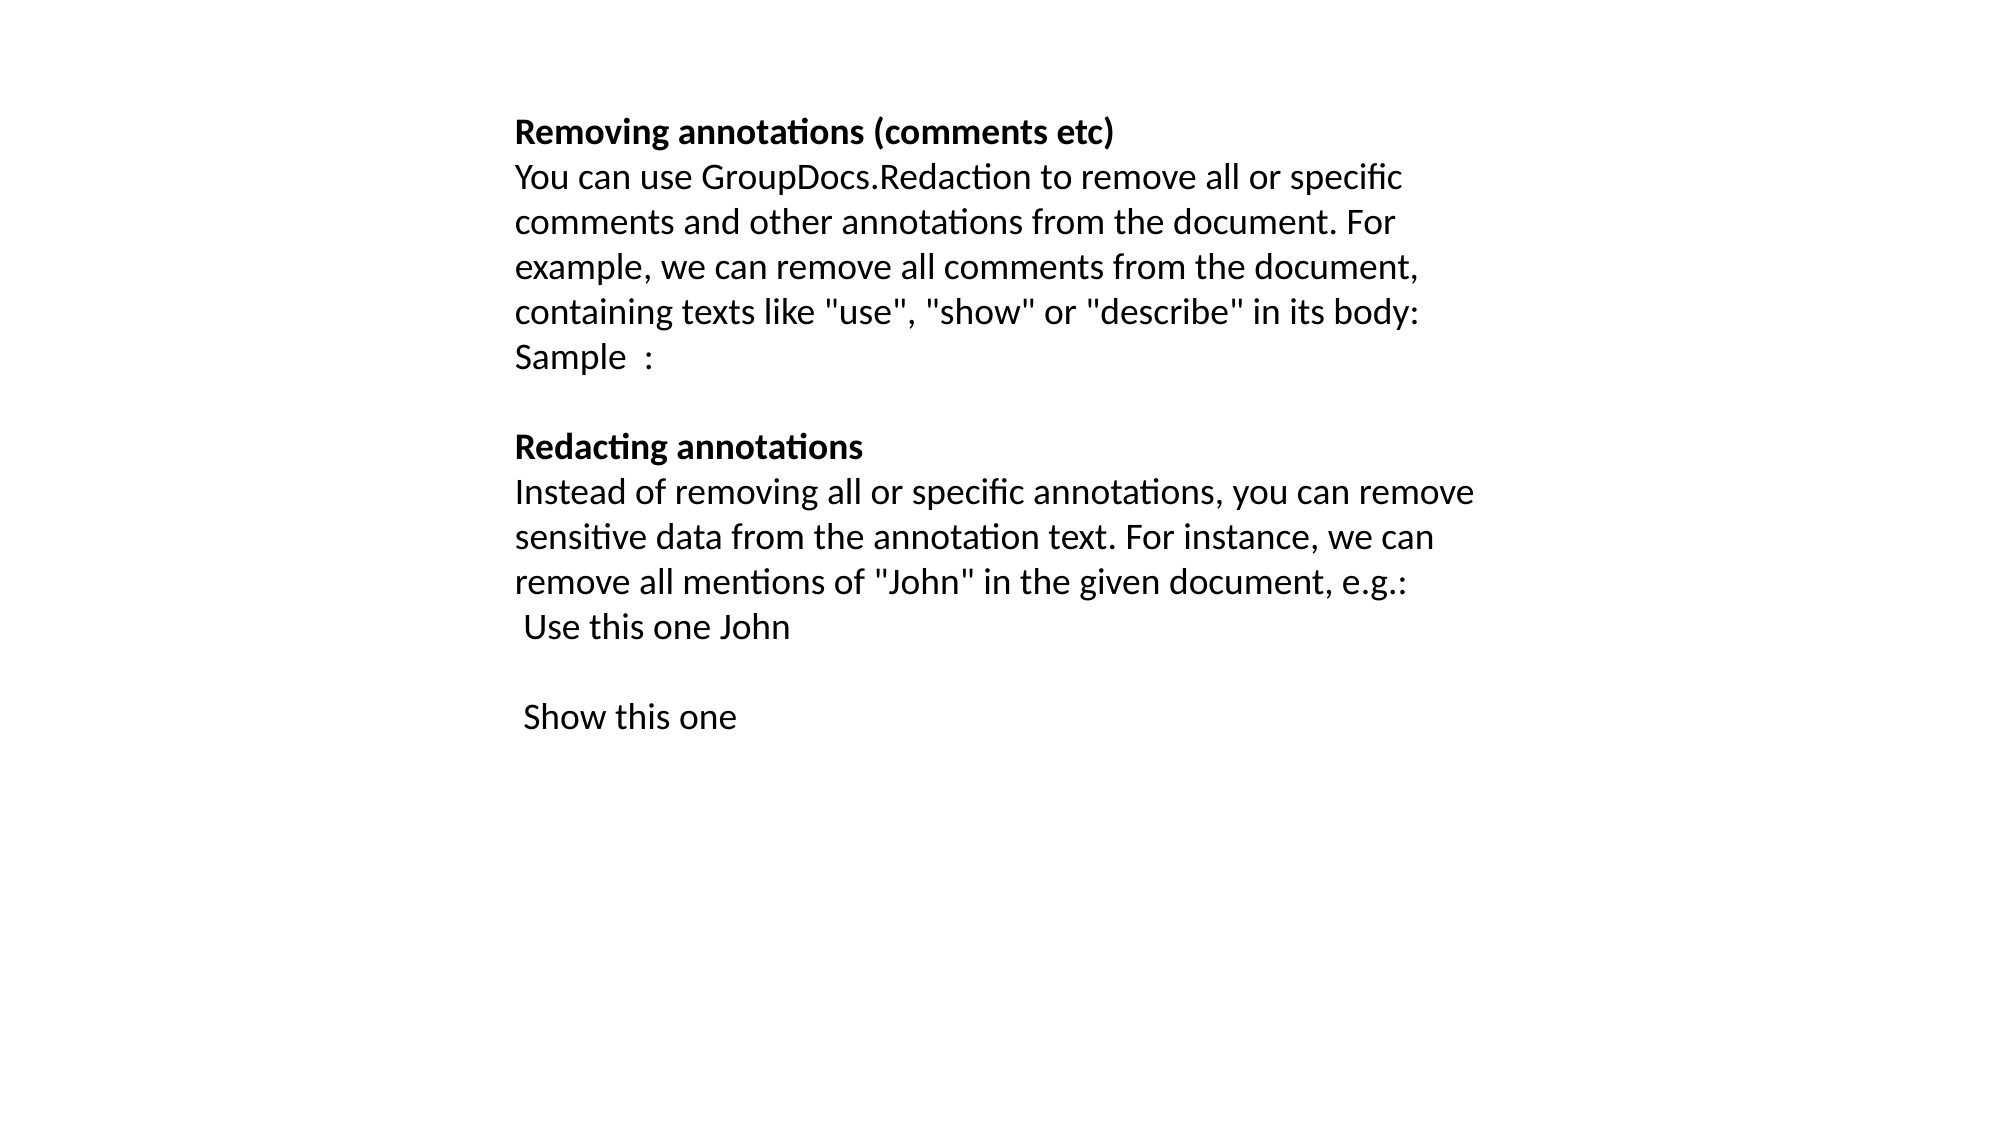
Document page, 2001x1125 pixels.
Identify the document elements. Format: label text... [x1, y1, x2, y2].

text_box Removing annotations (comments etc) You can use GroupDocs.Redaction to remove all or specific comments and other annotations from the document. For example, we can remove all comments from the document, containing texts like "use", "show" or "describe" in its body: Sample : Redacting annotations Instead of removing all or specific annotations, you can remove sensitive data from the annotation text. For instance, we can remove all mentions of "John" in the given document, e.g.: Use this one John Show this one [500, 99, 1500, 859]
